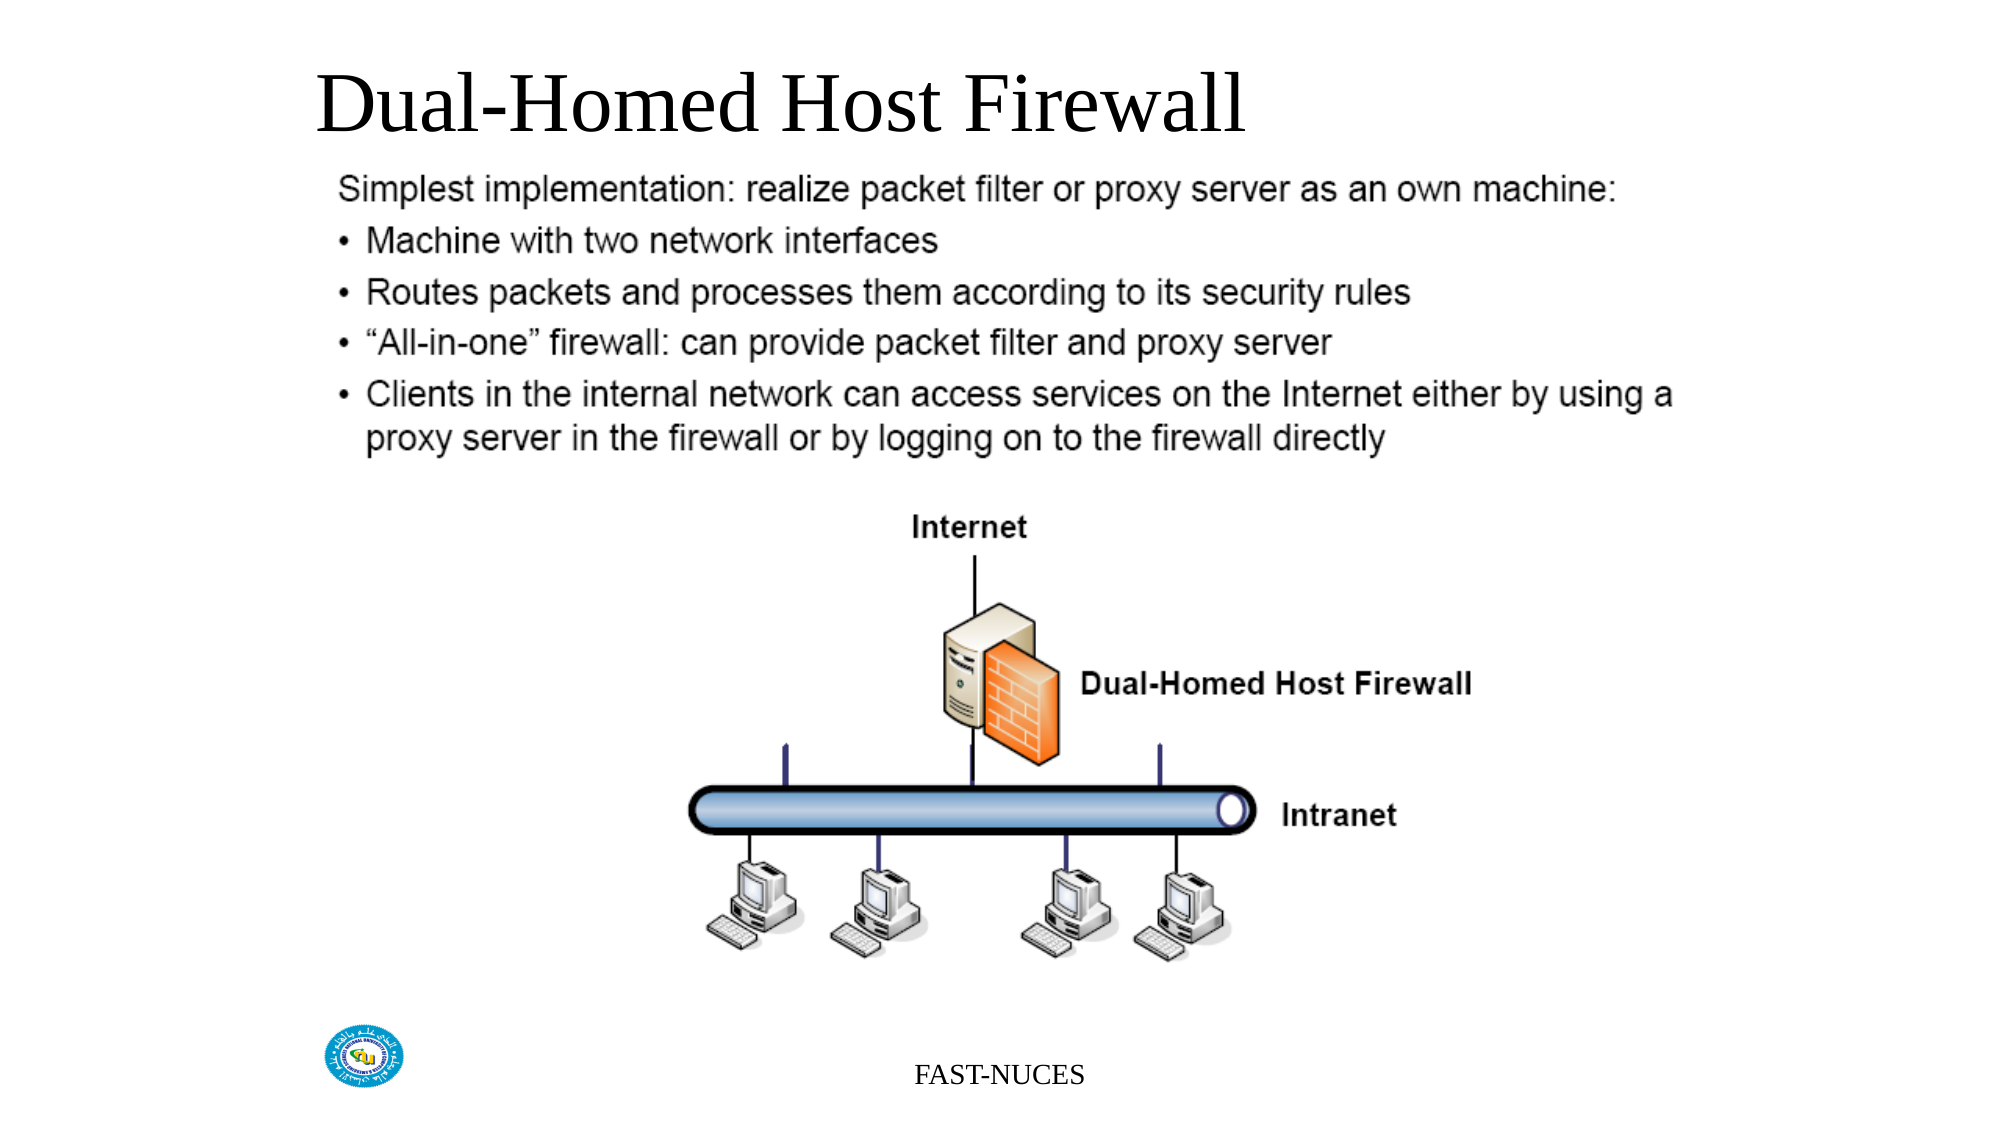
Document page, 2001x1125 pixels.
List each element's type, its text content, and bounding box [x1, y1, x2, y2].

picture [324, 1057, 358, 1088]
picture [370, 1024, 404, 1050]
title Dual-Homed Host Firewall [300, 50, 1575, 158]
picture [323, 161, 1677, 964]
picture [372, 1062, 404, 1088]
picture [324, 1024, 358, 1054]
picture [341, 1038, 388, 1075]
footer FAST-NUCES [662, 1042, 1338, 1103]
